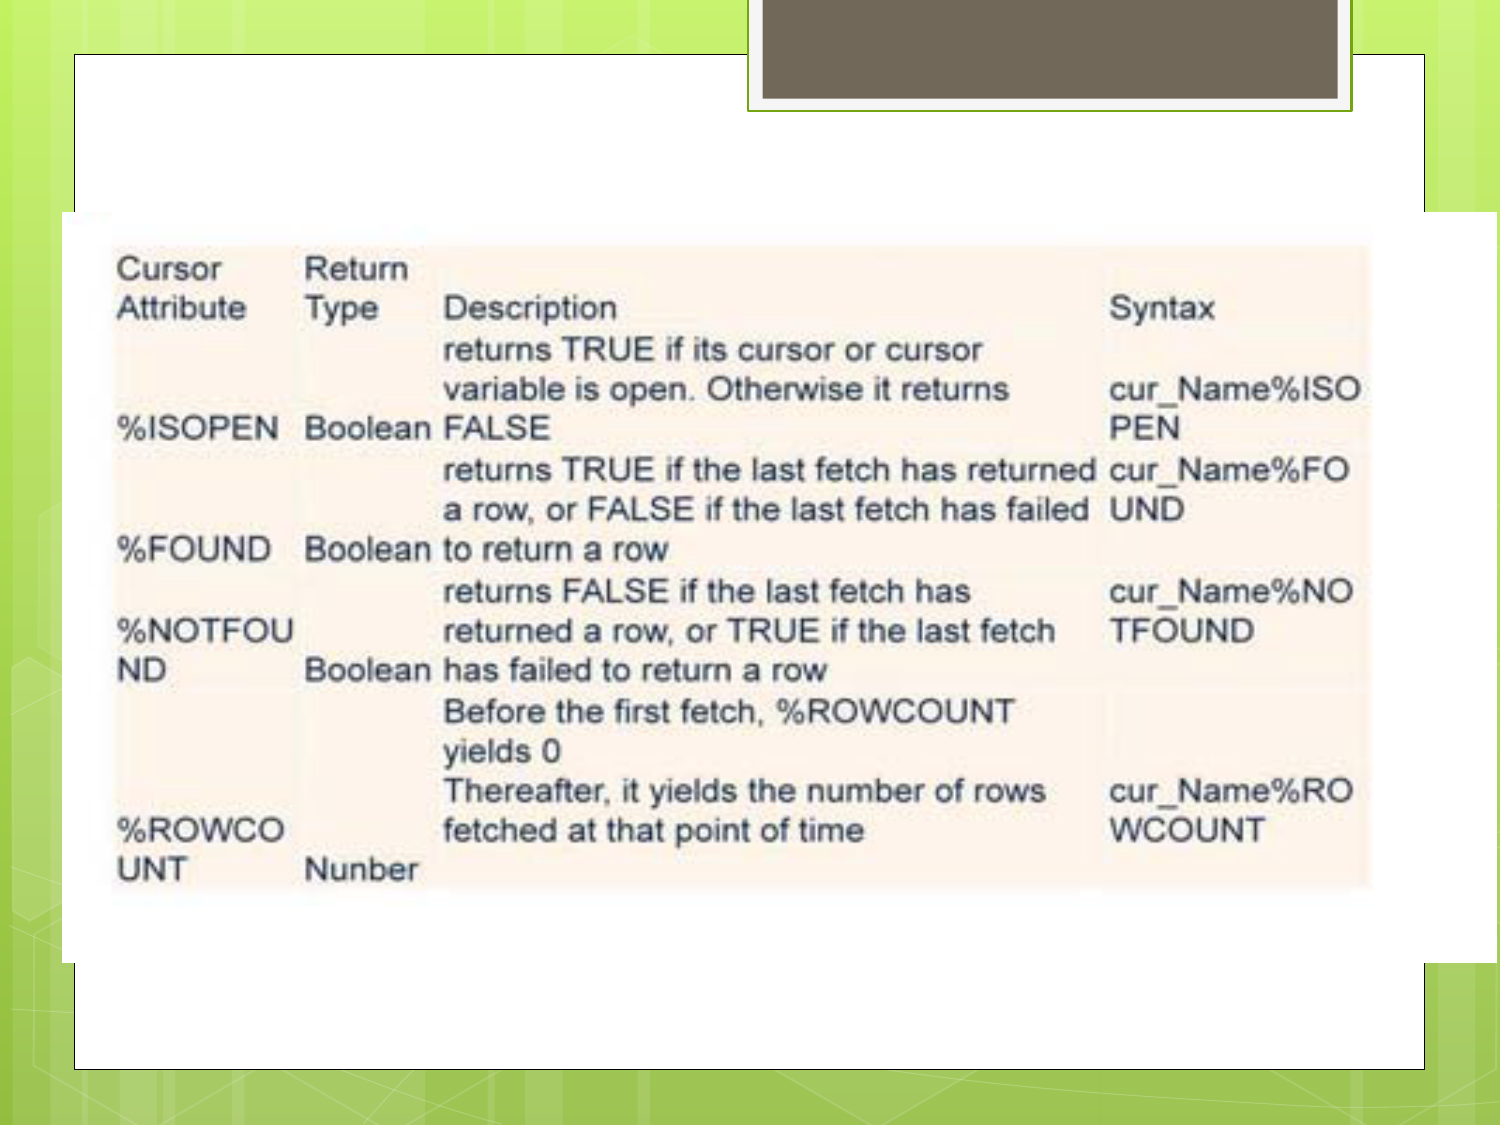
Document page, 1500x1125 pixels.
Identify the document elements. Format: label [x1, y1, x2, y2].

picture [62, 212, 1498, 963]
